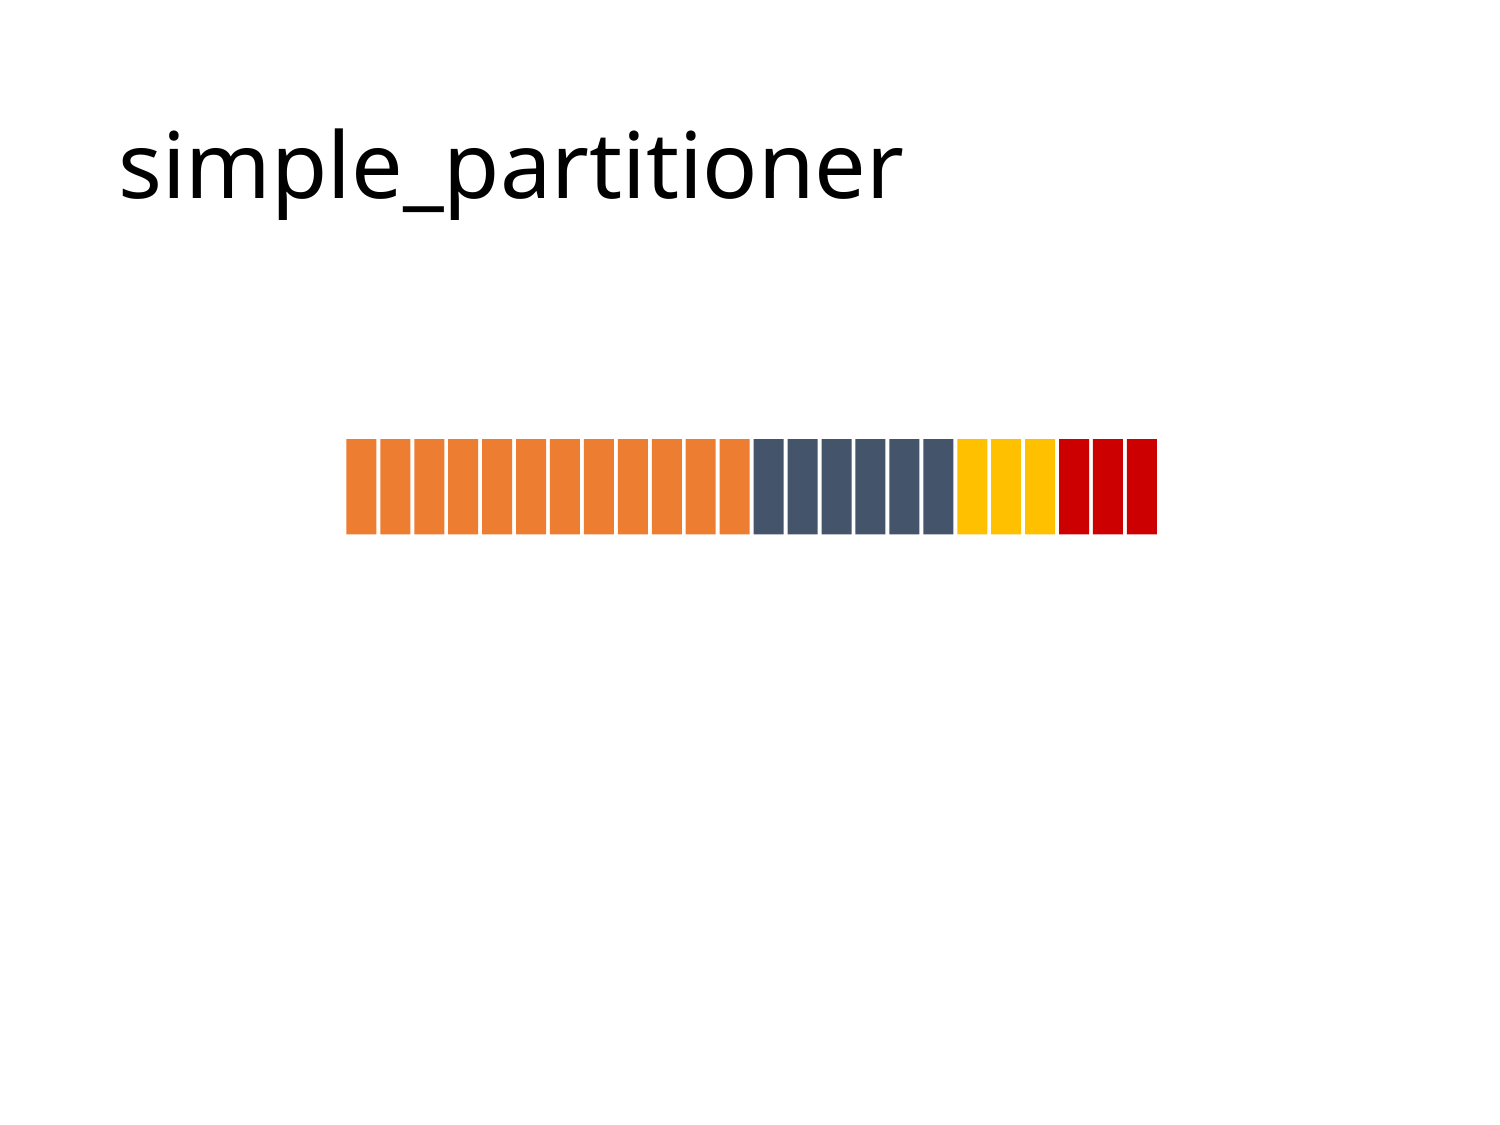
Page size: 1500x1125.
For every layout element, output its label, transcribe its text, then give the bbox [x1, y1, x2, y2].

text_box [1092, 438, 1124, 535]
text_box [1058, 438, 1090, 535]
text_box [922, 438, 954, 535]
text_box [787, 438, 819, 535]
text_box [481, 438, 513, 535]
text_box [447, 438, 479, 535]
text_box [651, 438, 683, 535]
text_box [685, 438, 717, 535]
text_box [854, 438, 887, 535]
title simple_partitioner [103, 59, 1397, 278]
text_box [990, 438, 1022, 535]
text_box [956, 438, 988, 535]
text_box [583, 438, 615, 535]
text_box [345, 438, 377, 535]
text_box [379, 438, 411, 535]
text_box [515, 438, 547, 535]
text_box [719, 438, 751, 535]
text_box [1126, 438, 1158, 535]
text_box [888, 438, 920, 535]
text_box [413, 438, 445, 535]
text_box [1024, 438, 1056, 535]
text_box [617, 438, 649, 535]
text_box [820, 438, 853, 535]
text_box [753, 438, 785, 535]
text_box [549, 438, 581, 535]
